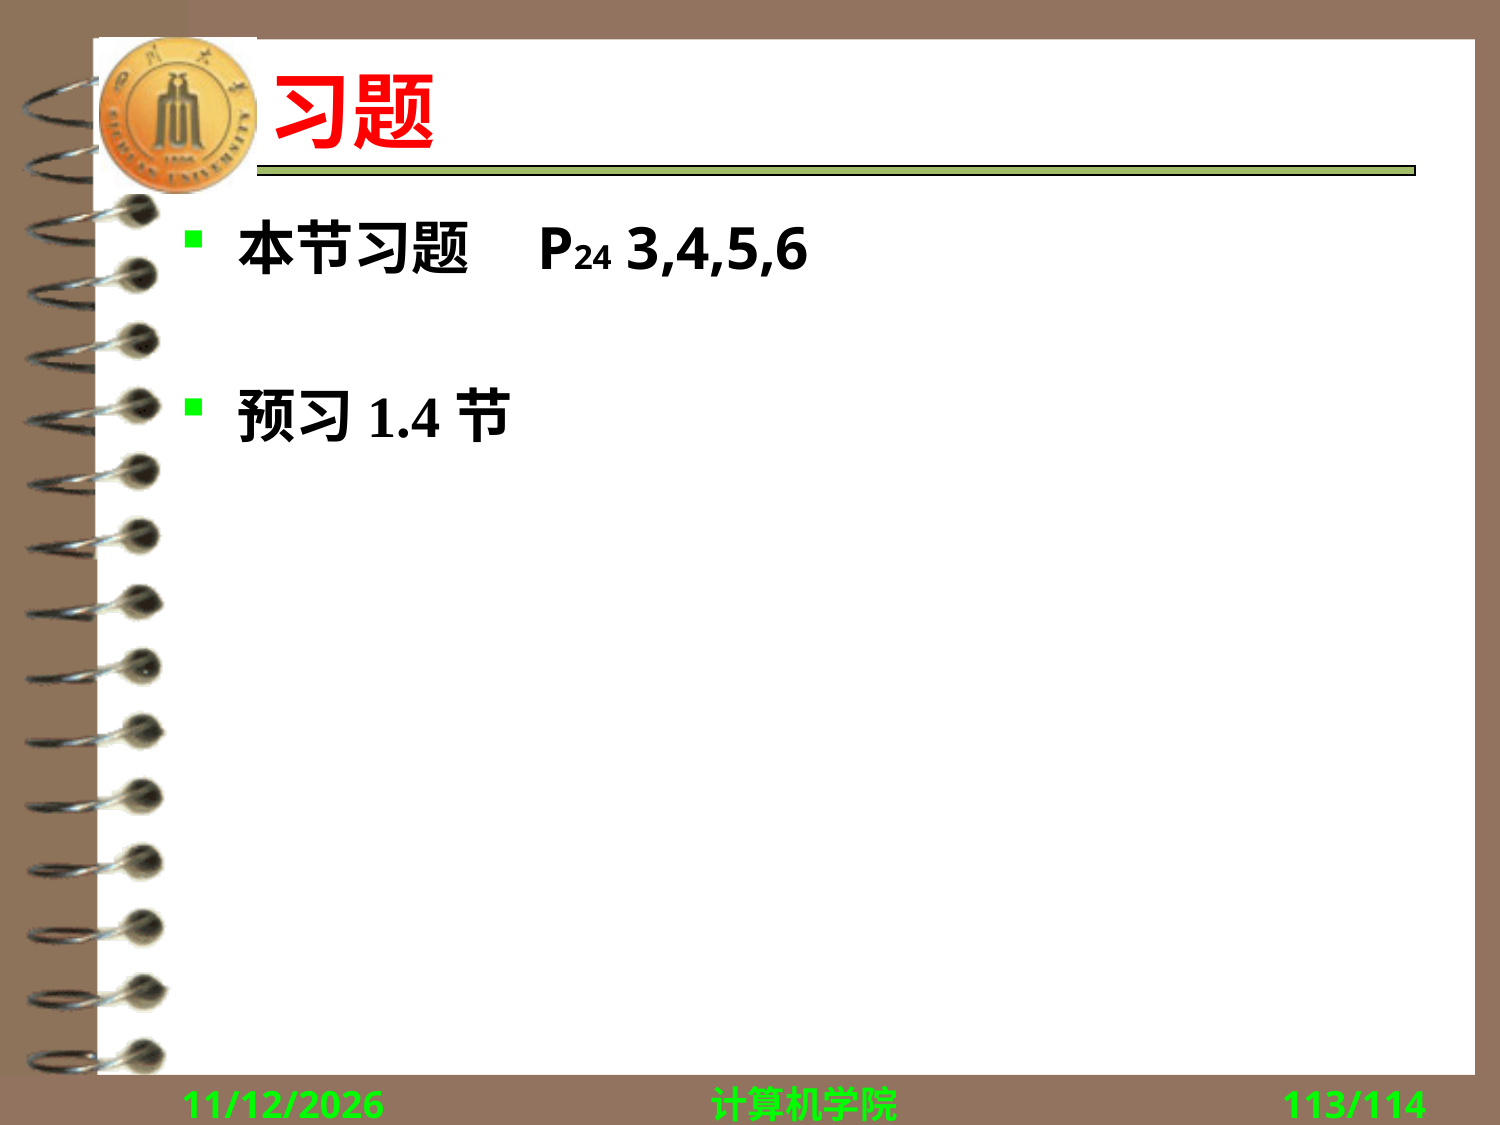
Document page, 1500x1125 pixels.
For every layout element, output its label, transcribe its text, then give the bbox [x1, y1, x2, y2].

list 本节习题 P24 3,4,5,6 预习1.4节 [174, 191, 1425, 458]
title 习题 [253, 50, 1415, 168]
picture [0, 0, 257, 1075]
footer 计算机学院 [479, 1073, 1128, 1100]
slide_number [166, 1073, 479, 1100]
slide_number 113/114 [1128, 1073, 1442, 1100]
